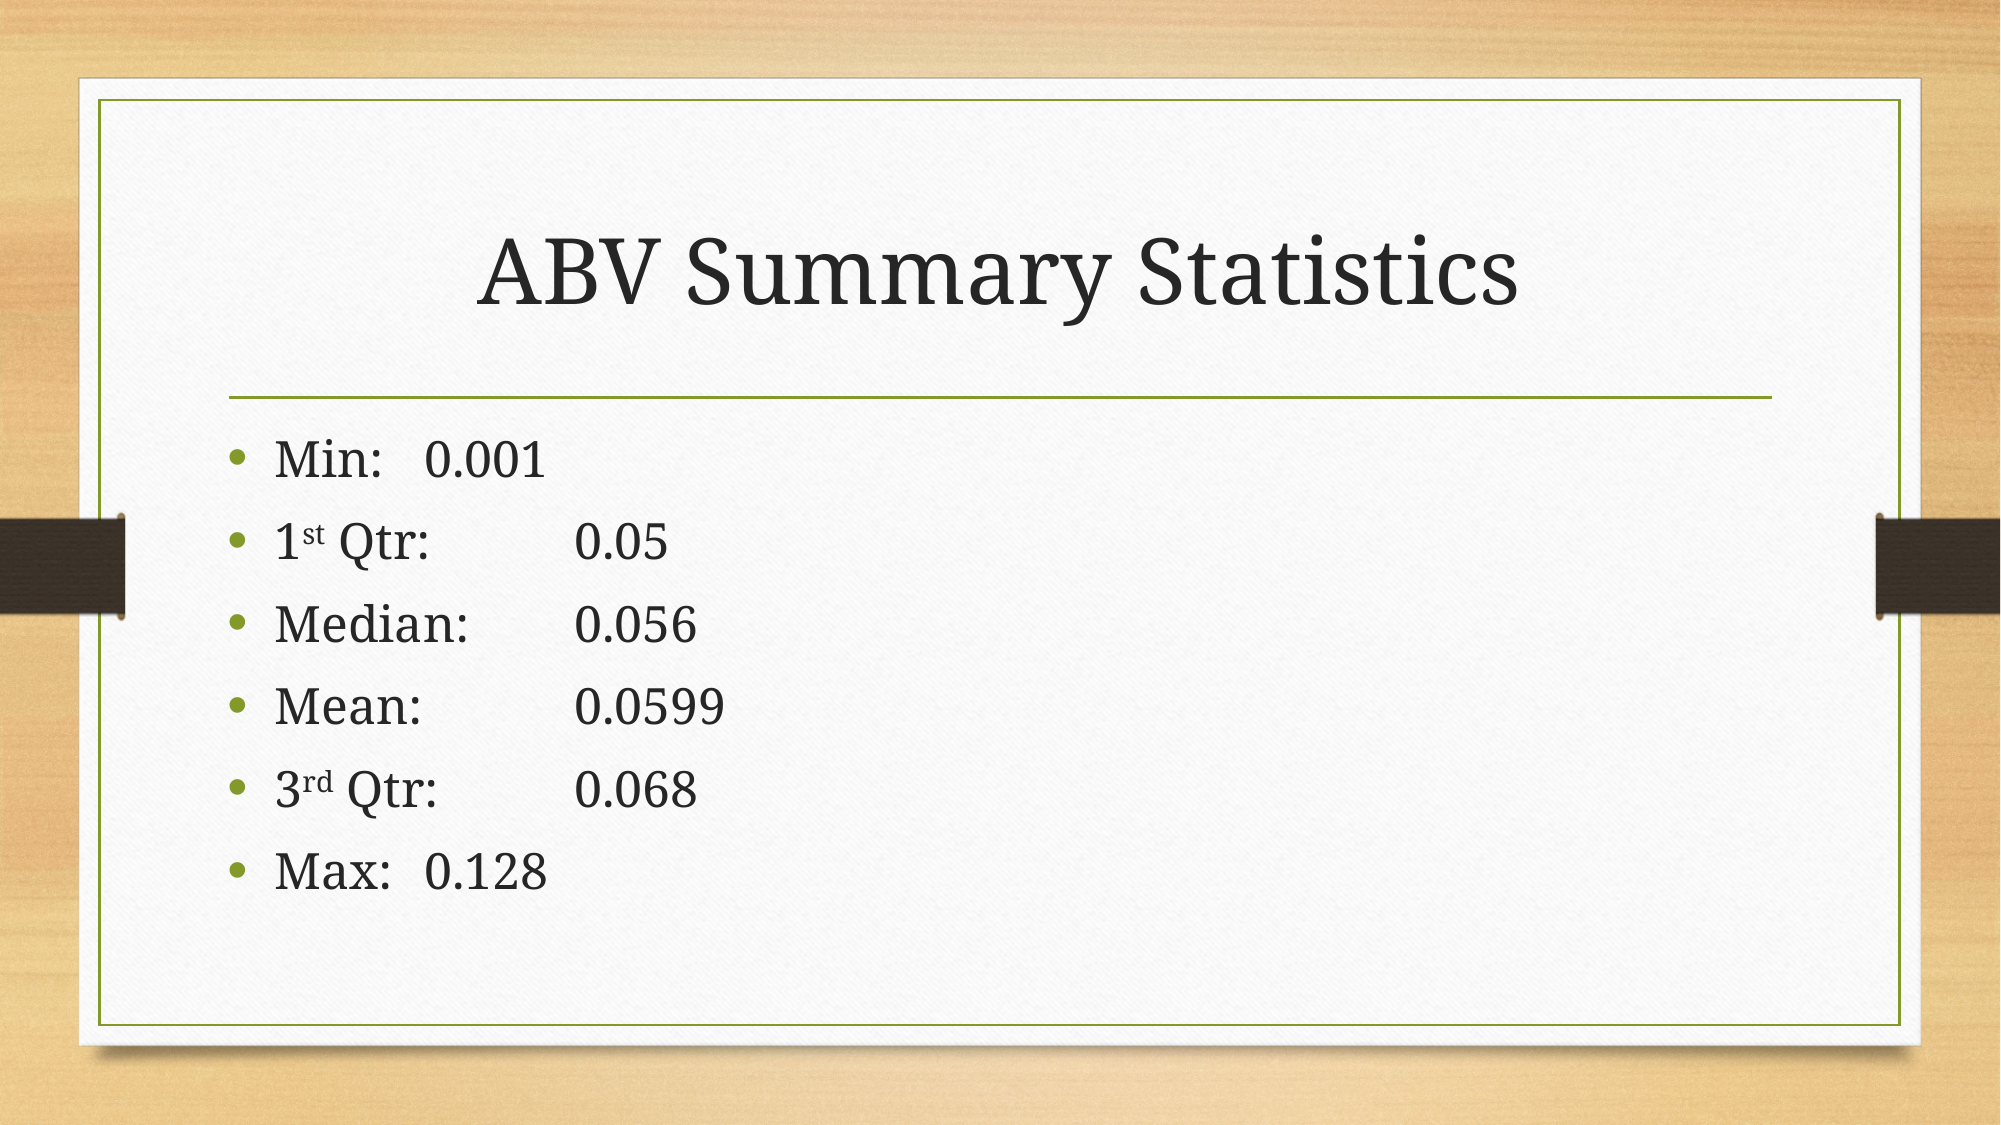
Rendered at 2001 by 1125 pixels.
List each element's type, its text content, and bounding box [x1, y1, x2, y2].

list Min: 0.001 1st Qtr: 0.05 Median: 0.056 Mean: 0.0599 3rd Qtr: 0.068 Max: 0.128 [212, 419, 1788, 964]
picture [0, 0, 2001, 1125]
title ABV Summary Statistics [212, 161, 1788, 375]
